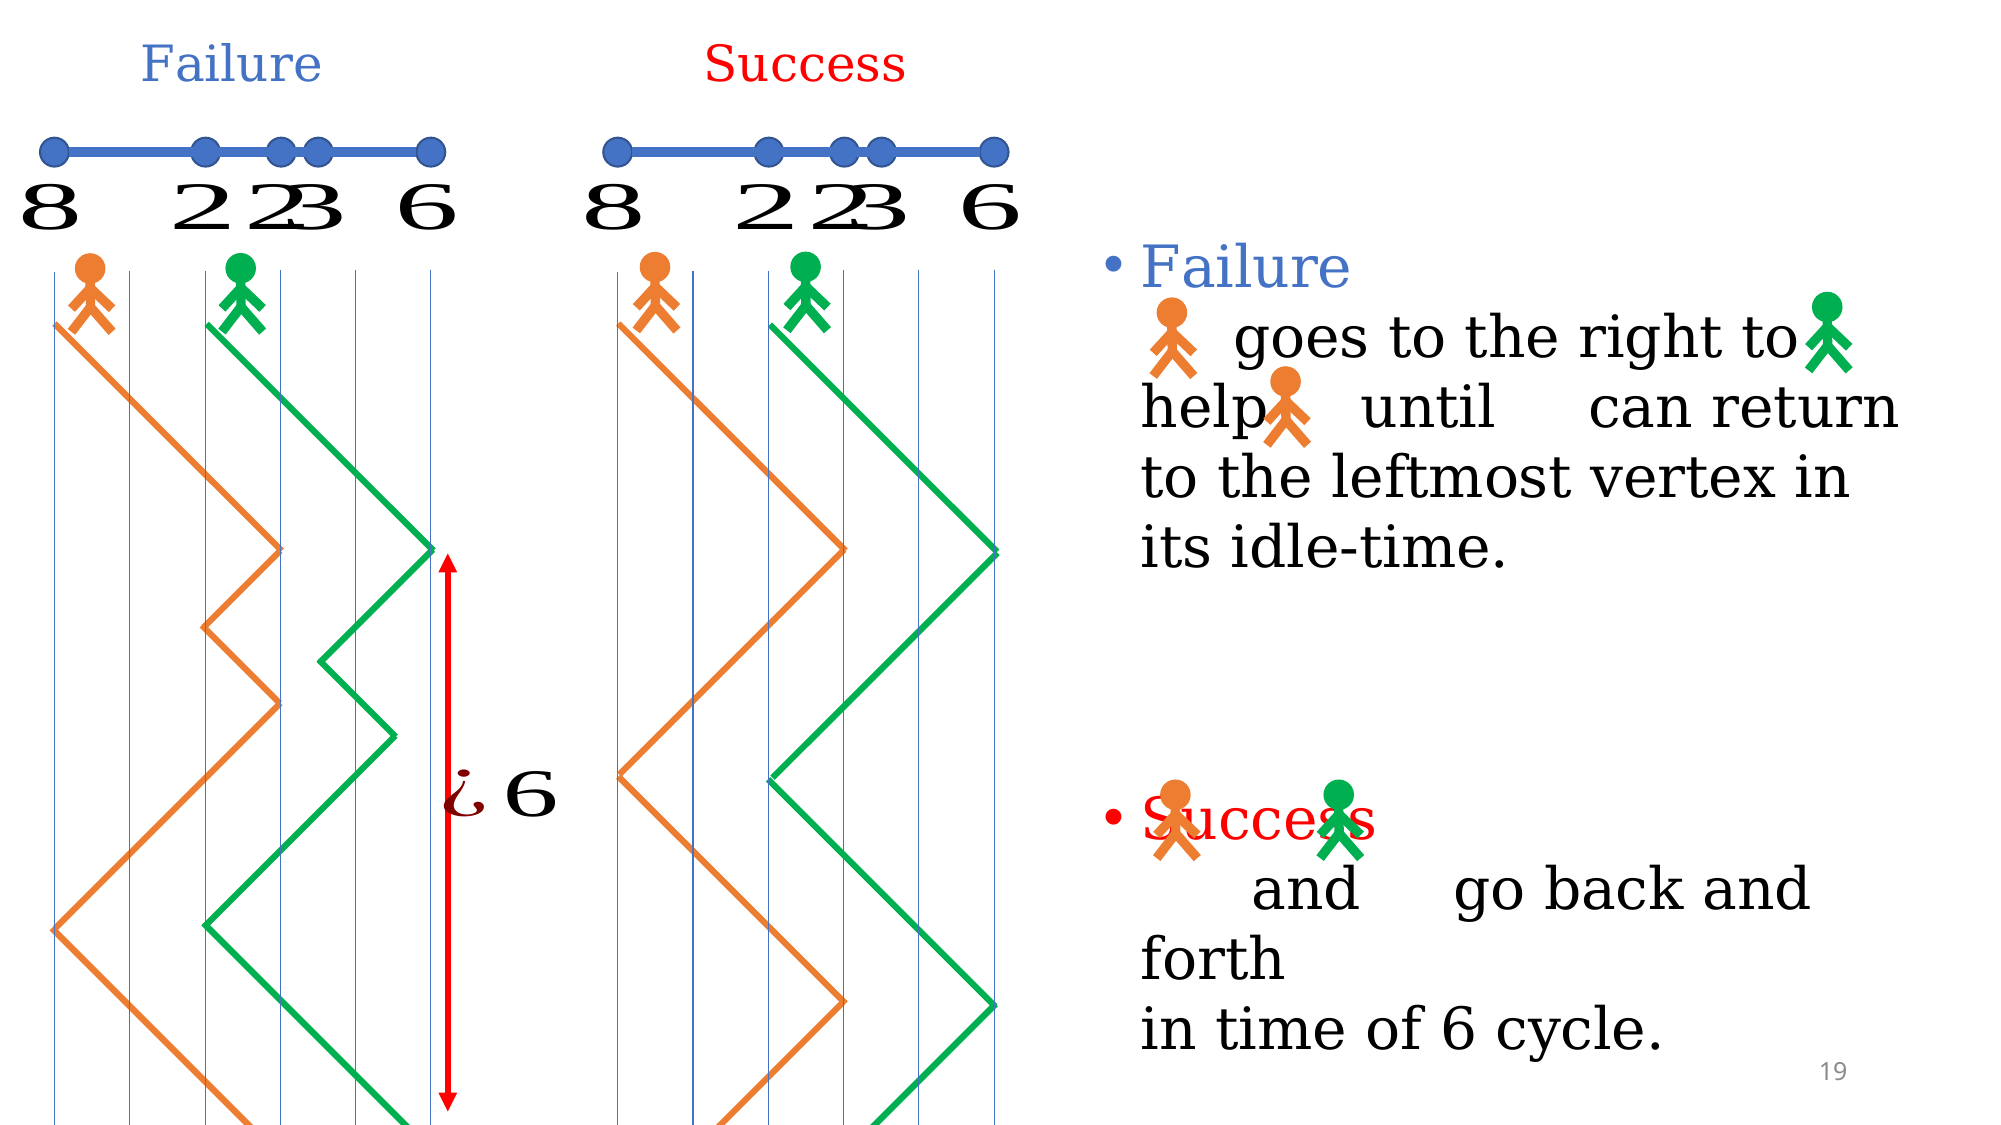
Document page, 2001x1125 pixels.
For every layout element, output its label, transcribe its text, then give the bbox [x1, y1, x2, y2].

text_box [190, 157, 221, 168]
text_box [786, 252, 828, 331]
text_box Failure goes to the right to help until can return to the leftmost vertex in its idle-time. Success and go back and forth in time of 6 cycle. [1088, 221, 1932, 1043]
text_box [416, 136, 447, 168]
slide_number 19 [1412, 1042, 1863, 1103]
text_box [38, 136, 70, 168]
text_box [1153, 298, 1194, 377]
text_box [266, 136, 296, 147]
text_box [581, 137, 1028, 1125]
text_box Success [689, 23, 923, 99]
text_box [191, 136, 221, 147]
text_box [1266, 367, 1308, 445]
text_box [1808, 292, 1850, 371]
text_box [266, 157, 296, 168]
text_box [636, 252, 677, 331]
text_box Failure [125, 23, 338, 99]
text_box [303, 157, 333, 168]
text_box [1320, 780, 1361, 859]
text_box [221, 253, 263, 332]
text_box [71, 254, 113, 332]
text_box [303, 136, 333, 147]
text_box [1156, 780, 1198, 859]
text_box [54, 269, 431, 1125]
